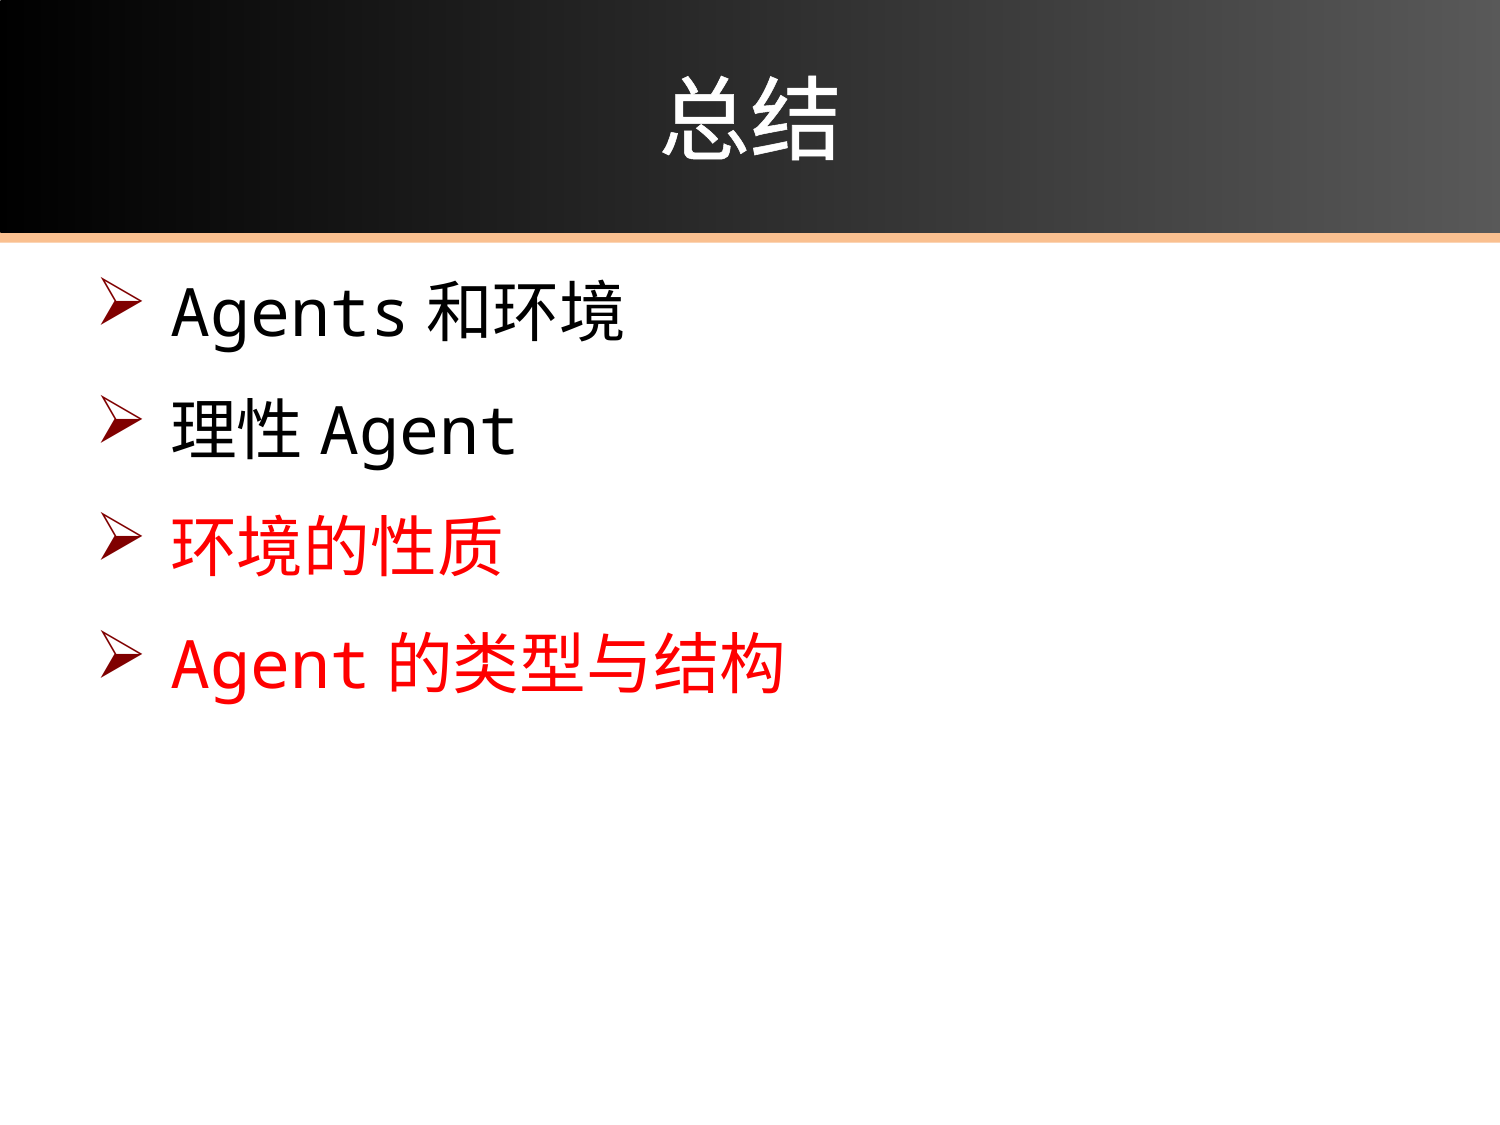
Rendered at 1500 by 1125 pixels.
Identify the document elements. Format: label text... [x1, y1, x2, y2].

title 总结 [0, 0, 1500, 233]
list Agents和环境 理性Agent 环境的性质 Agent的类型与结构 [75, 262, 1425, 1005]
